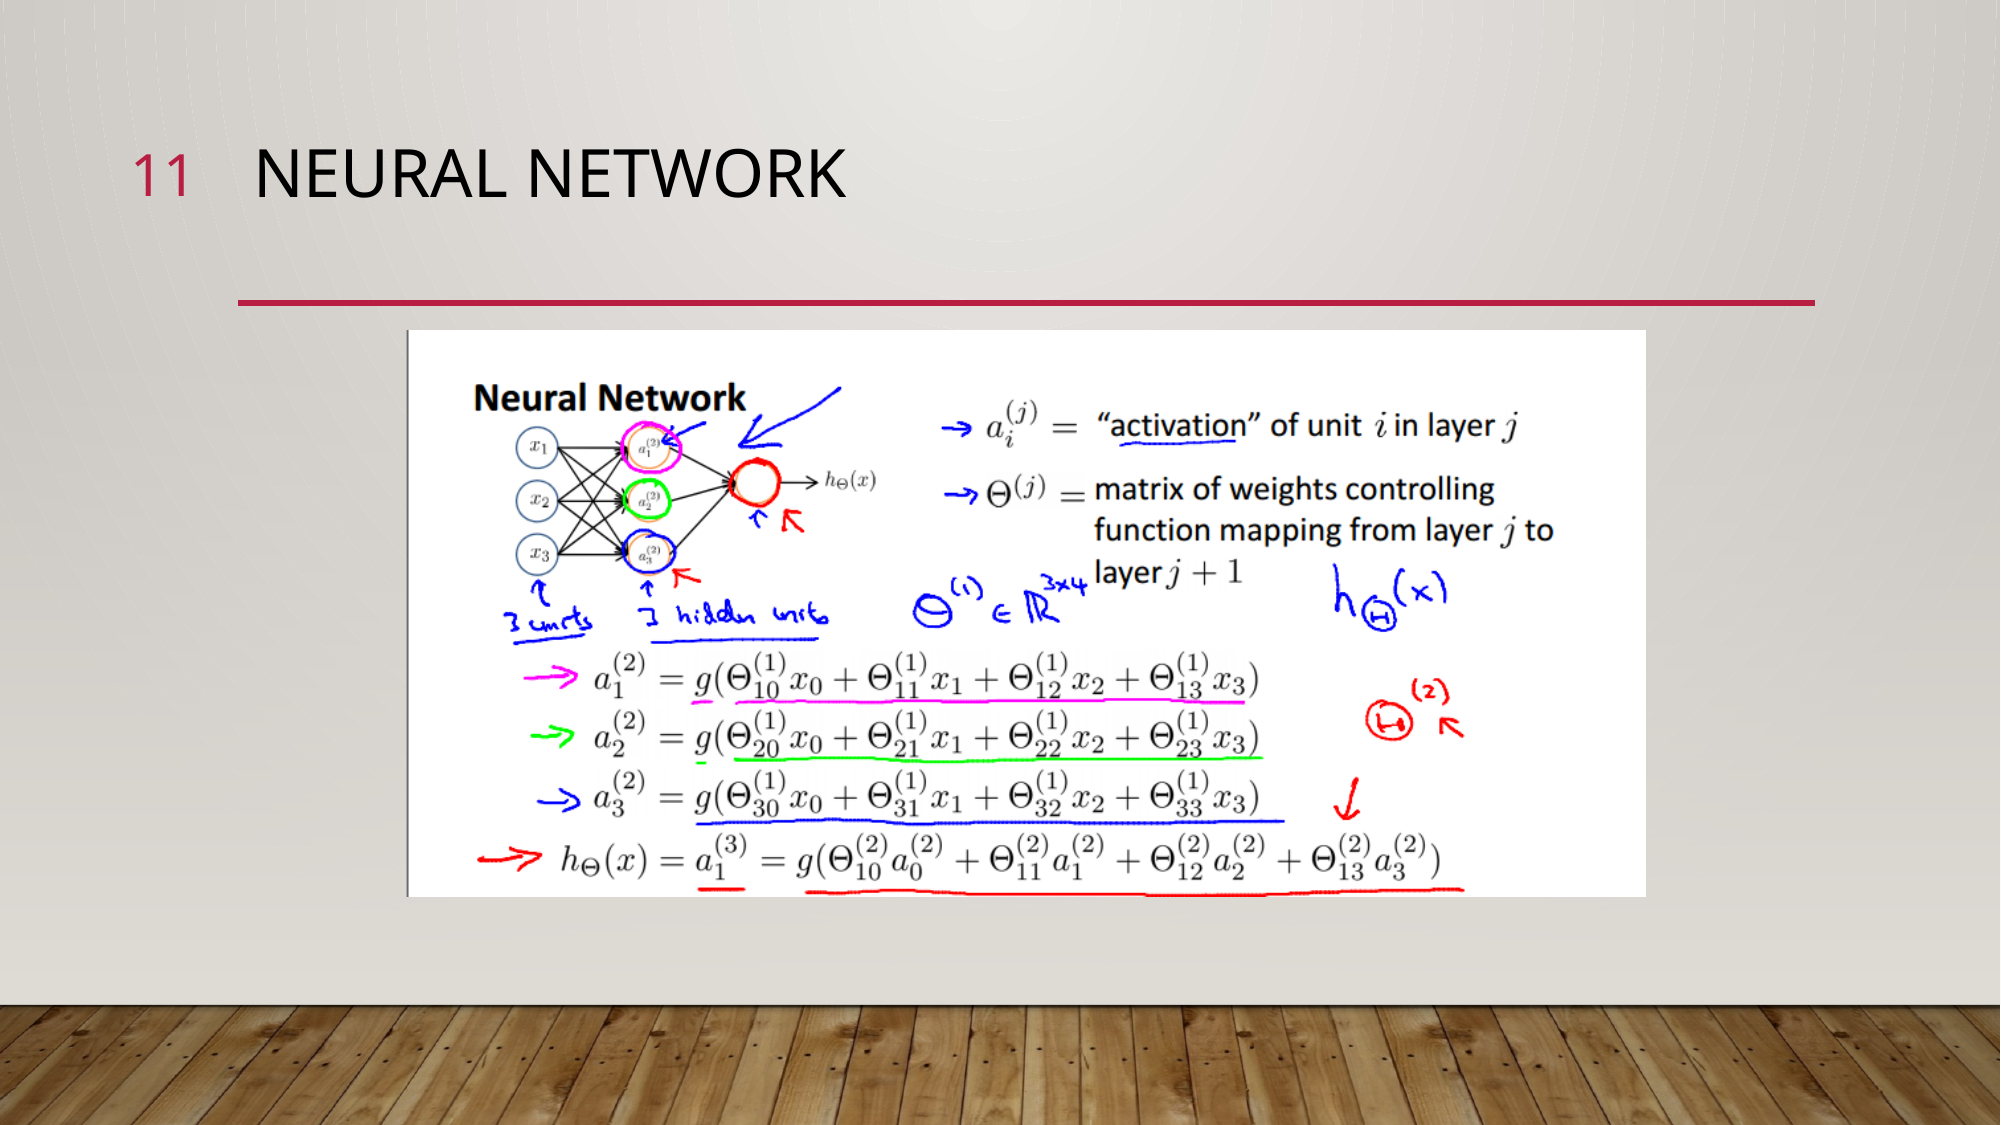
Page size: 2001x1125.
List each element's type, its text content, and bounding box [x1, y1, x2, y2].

picture [0, 1005, 2000, 1125]
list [406, 330, 1646, 897]
title neural network [238, 131, 1814, 305]
slide_number 11 [78, 131, 212, 214]
